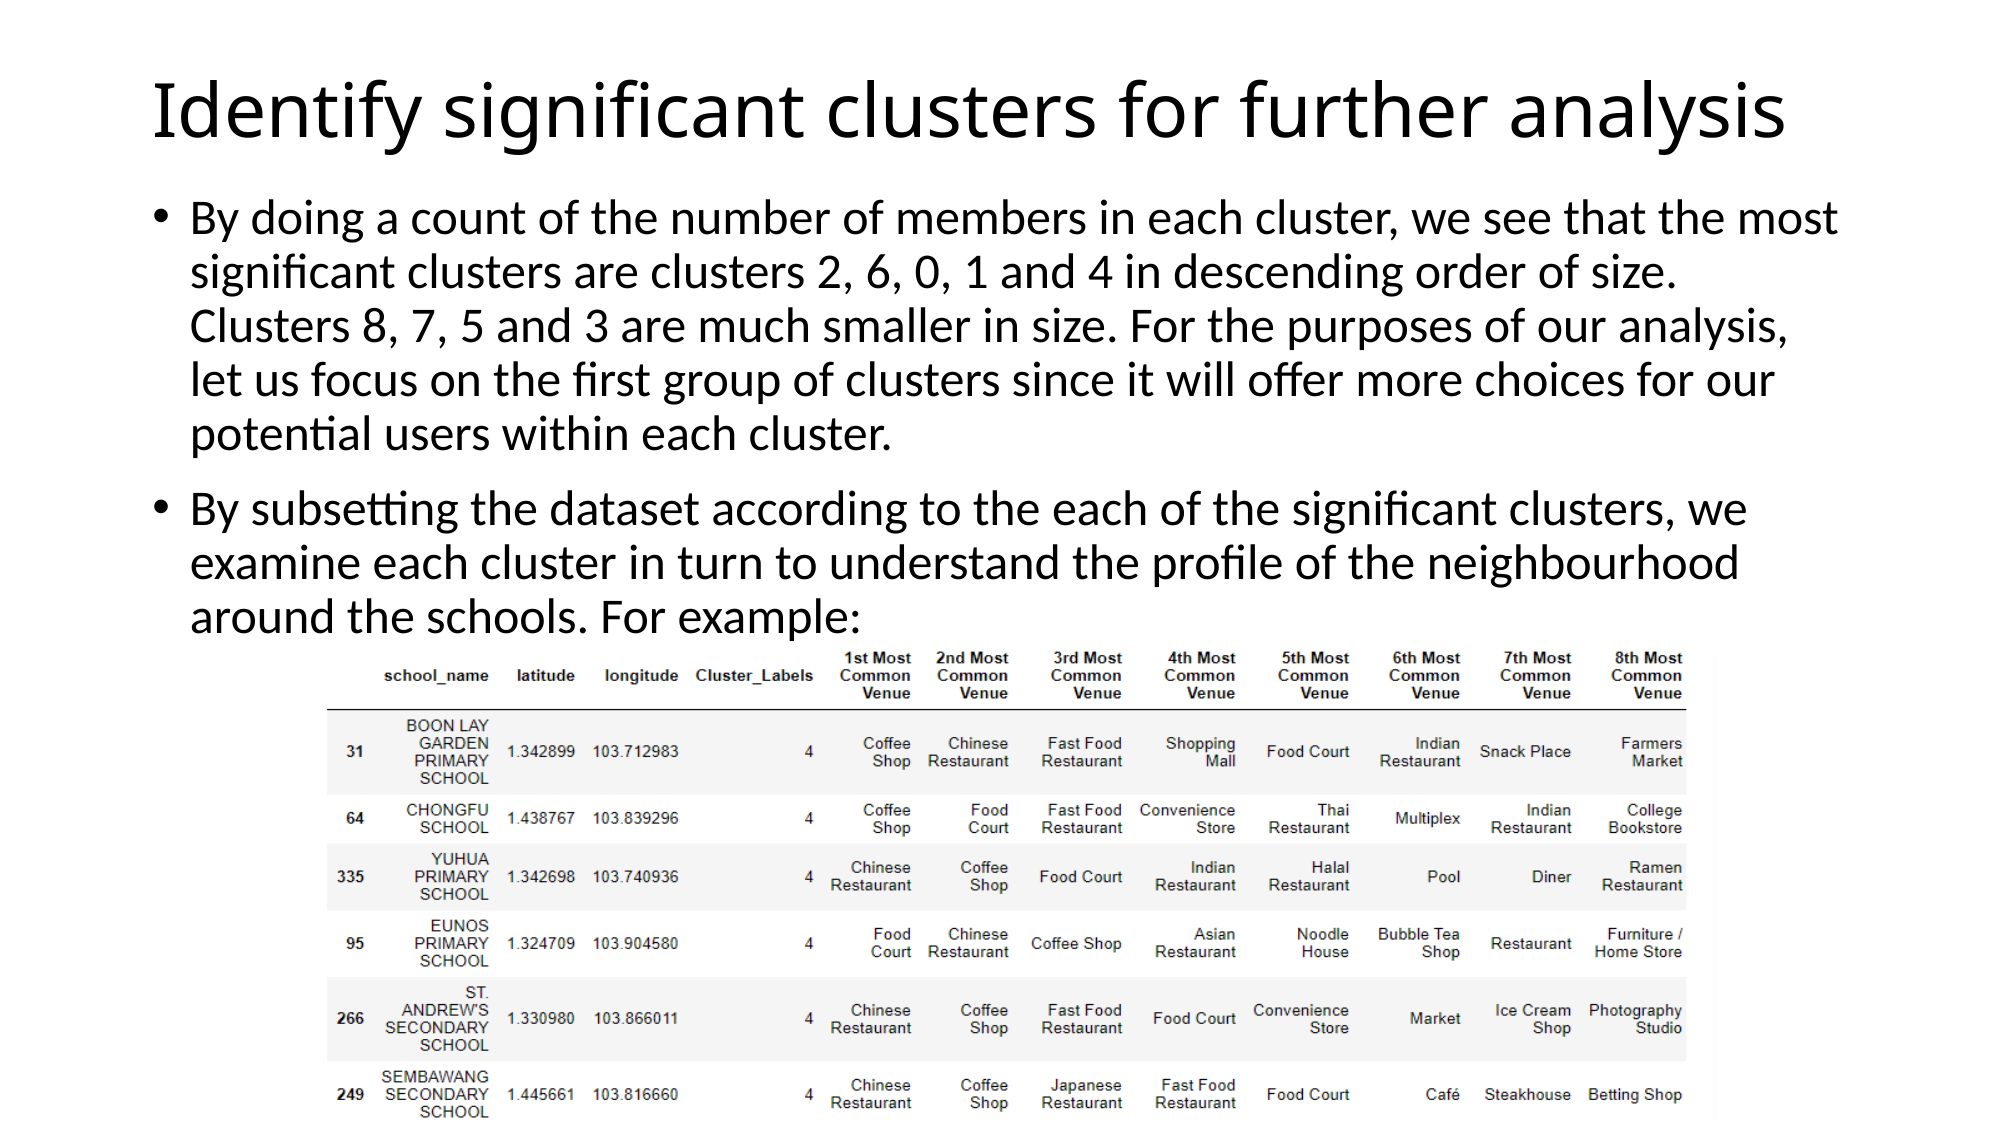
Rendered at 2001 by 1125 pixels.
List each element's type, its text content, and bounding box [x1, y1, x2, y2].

title Identify significant clusters for further analysis [137, 4, 1863, 184]
list By doing a count of the number of members in each cluster, we see that the most significant clusters are clusters 2, 6, 0, 1 and 4 in descending order of size. Clusters 8, 7, 5 and 3 are much smaller in size. For the purposes of our analysis, let us focus on the first group of clusters since it will offer more choices for our potential users within each cluster. By subsetting the dataset according to the each of the significant clusters, we examine each cluster in turn to understand the profile of the neighbourhood around the schools. For example: [137, 184, 1863, 688]
picture [313, 650, 1715, 1121]
